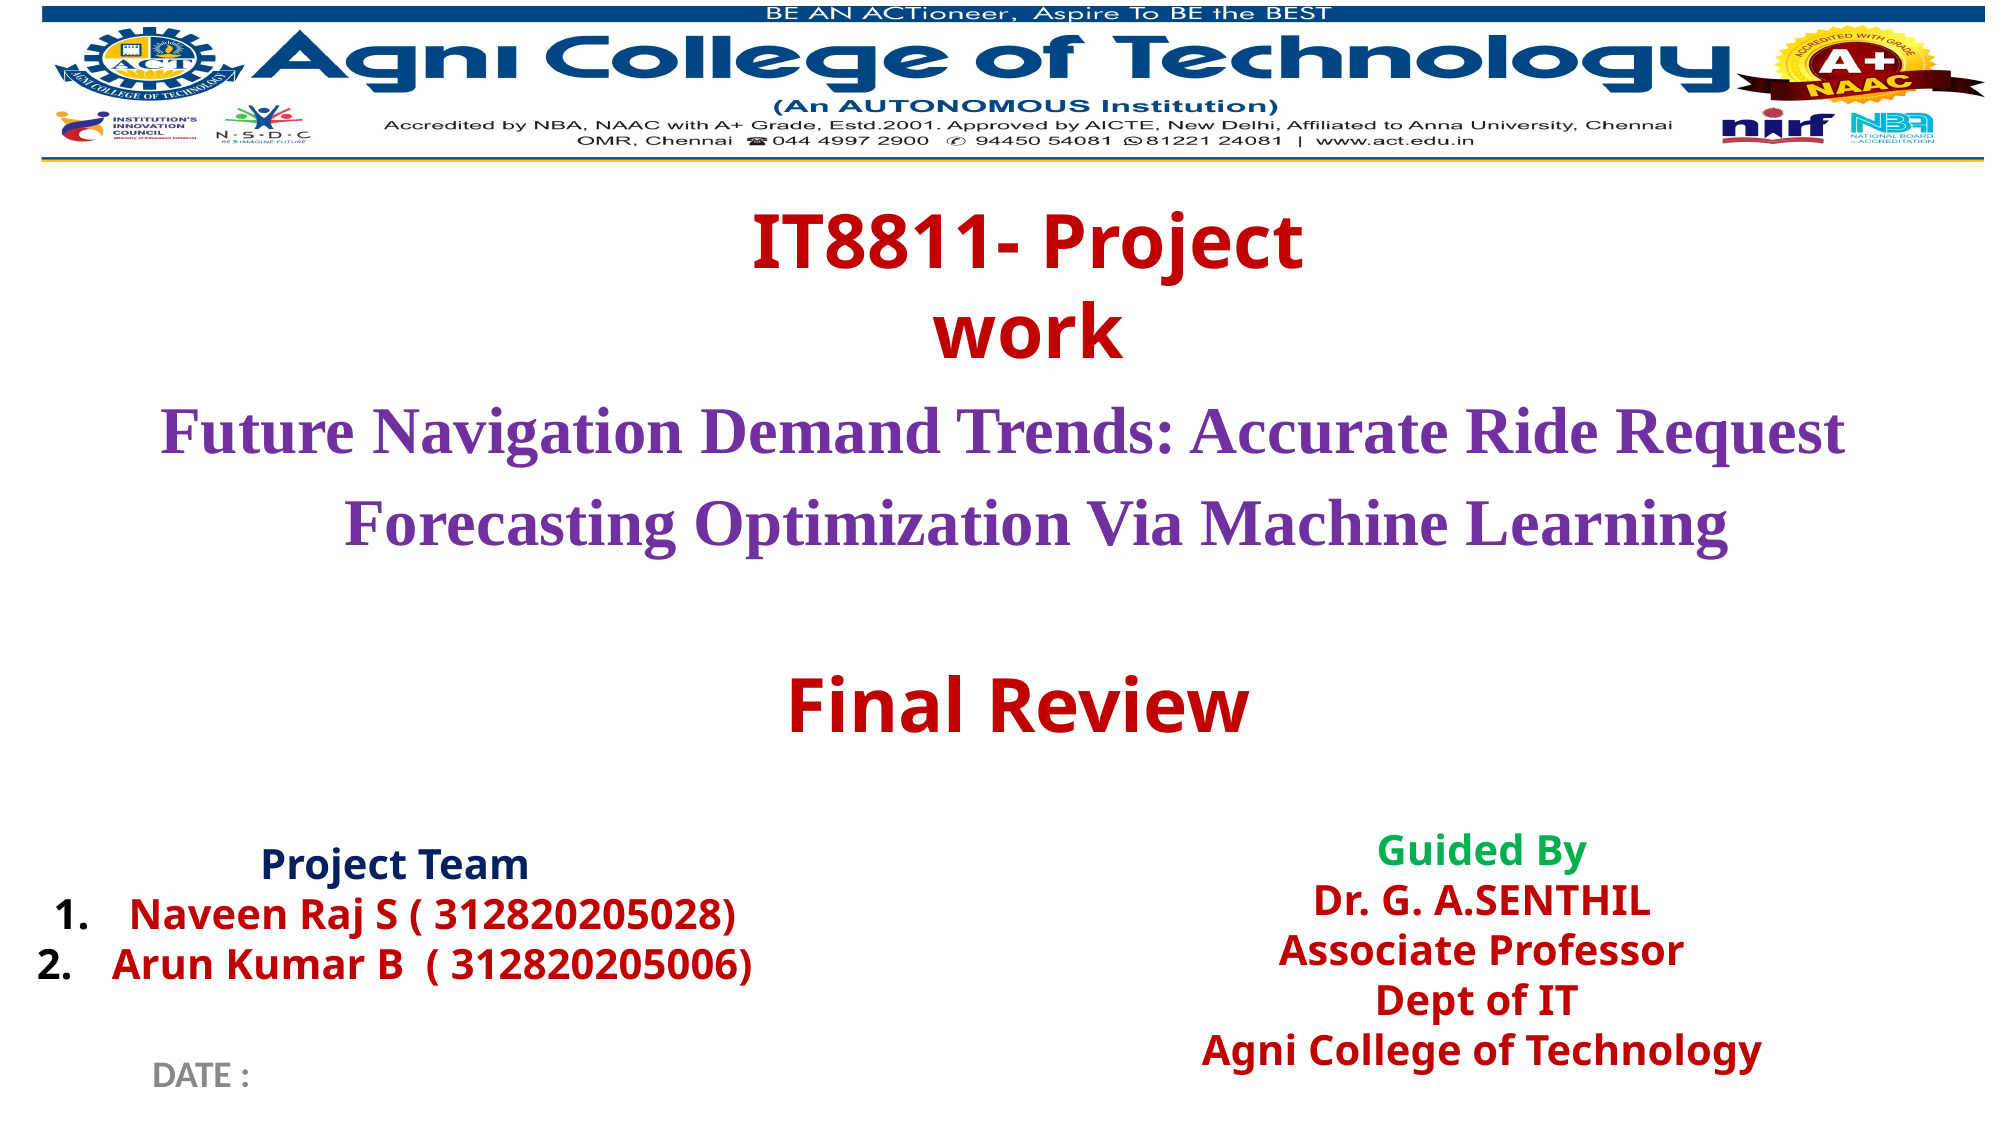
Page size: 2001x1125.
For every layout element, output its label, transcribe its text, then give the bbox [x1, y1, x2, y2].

text_box IT8811- Project work [649, 186, 1408, 381]
slide_number DATE : [137, 1042, 588, 1103]
text_box Guided By Dr. G. A.SENTHIL Associate Professor Dept of IT Agni College of Technology [943, 816, 2000, 1082]
subtitle Future Navigation Demand Trends: Accurate Ride Request Forecasting Optimization Via Machine Learning [28, 367, 1972, 585]
picture [41, 6, 1985, 163]
text_box Project Team Naveen Raj S ( 312820205028) Arun Kumar B ( 312820205006) [0, 830, 791, 1045]
text_box Final Review [755, 650, 1281, 756]
